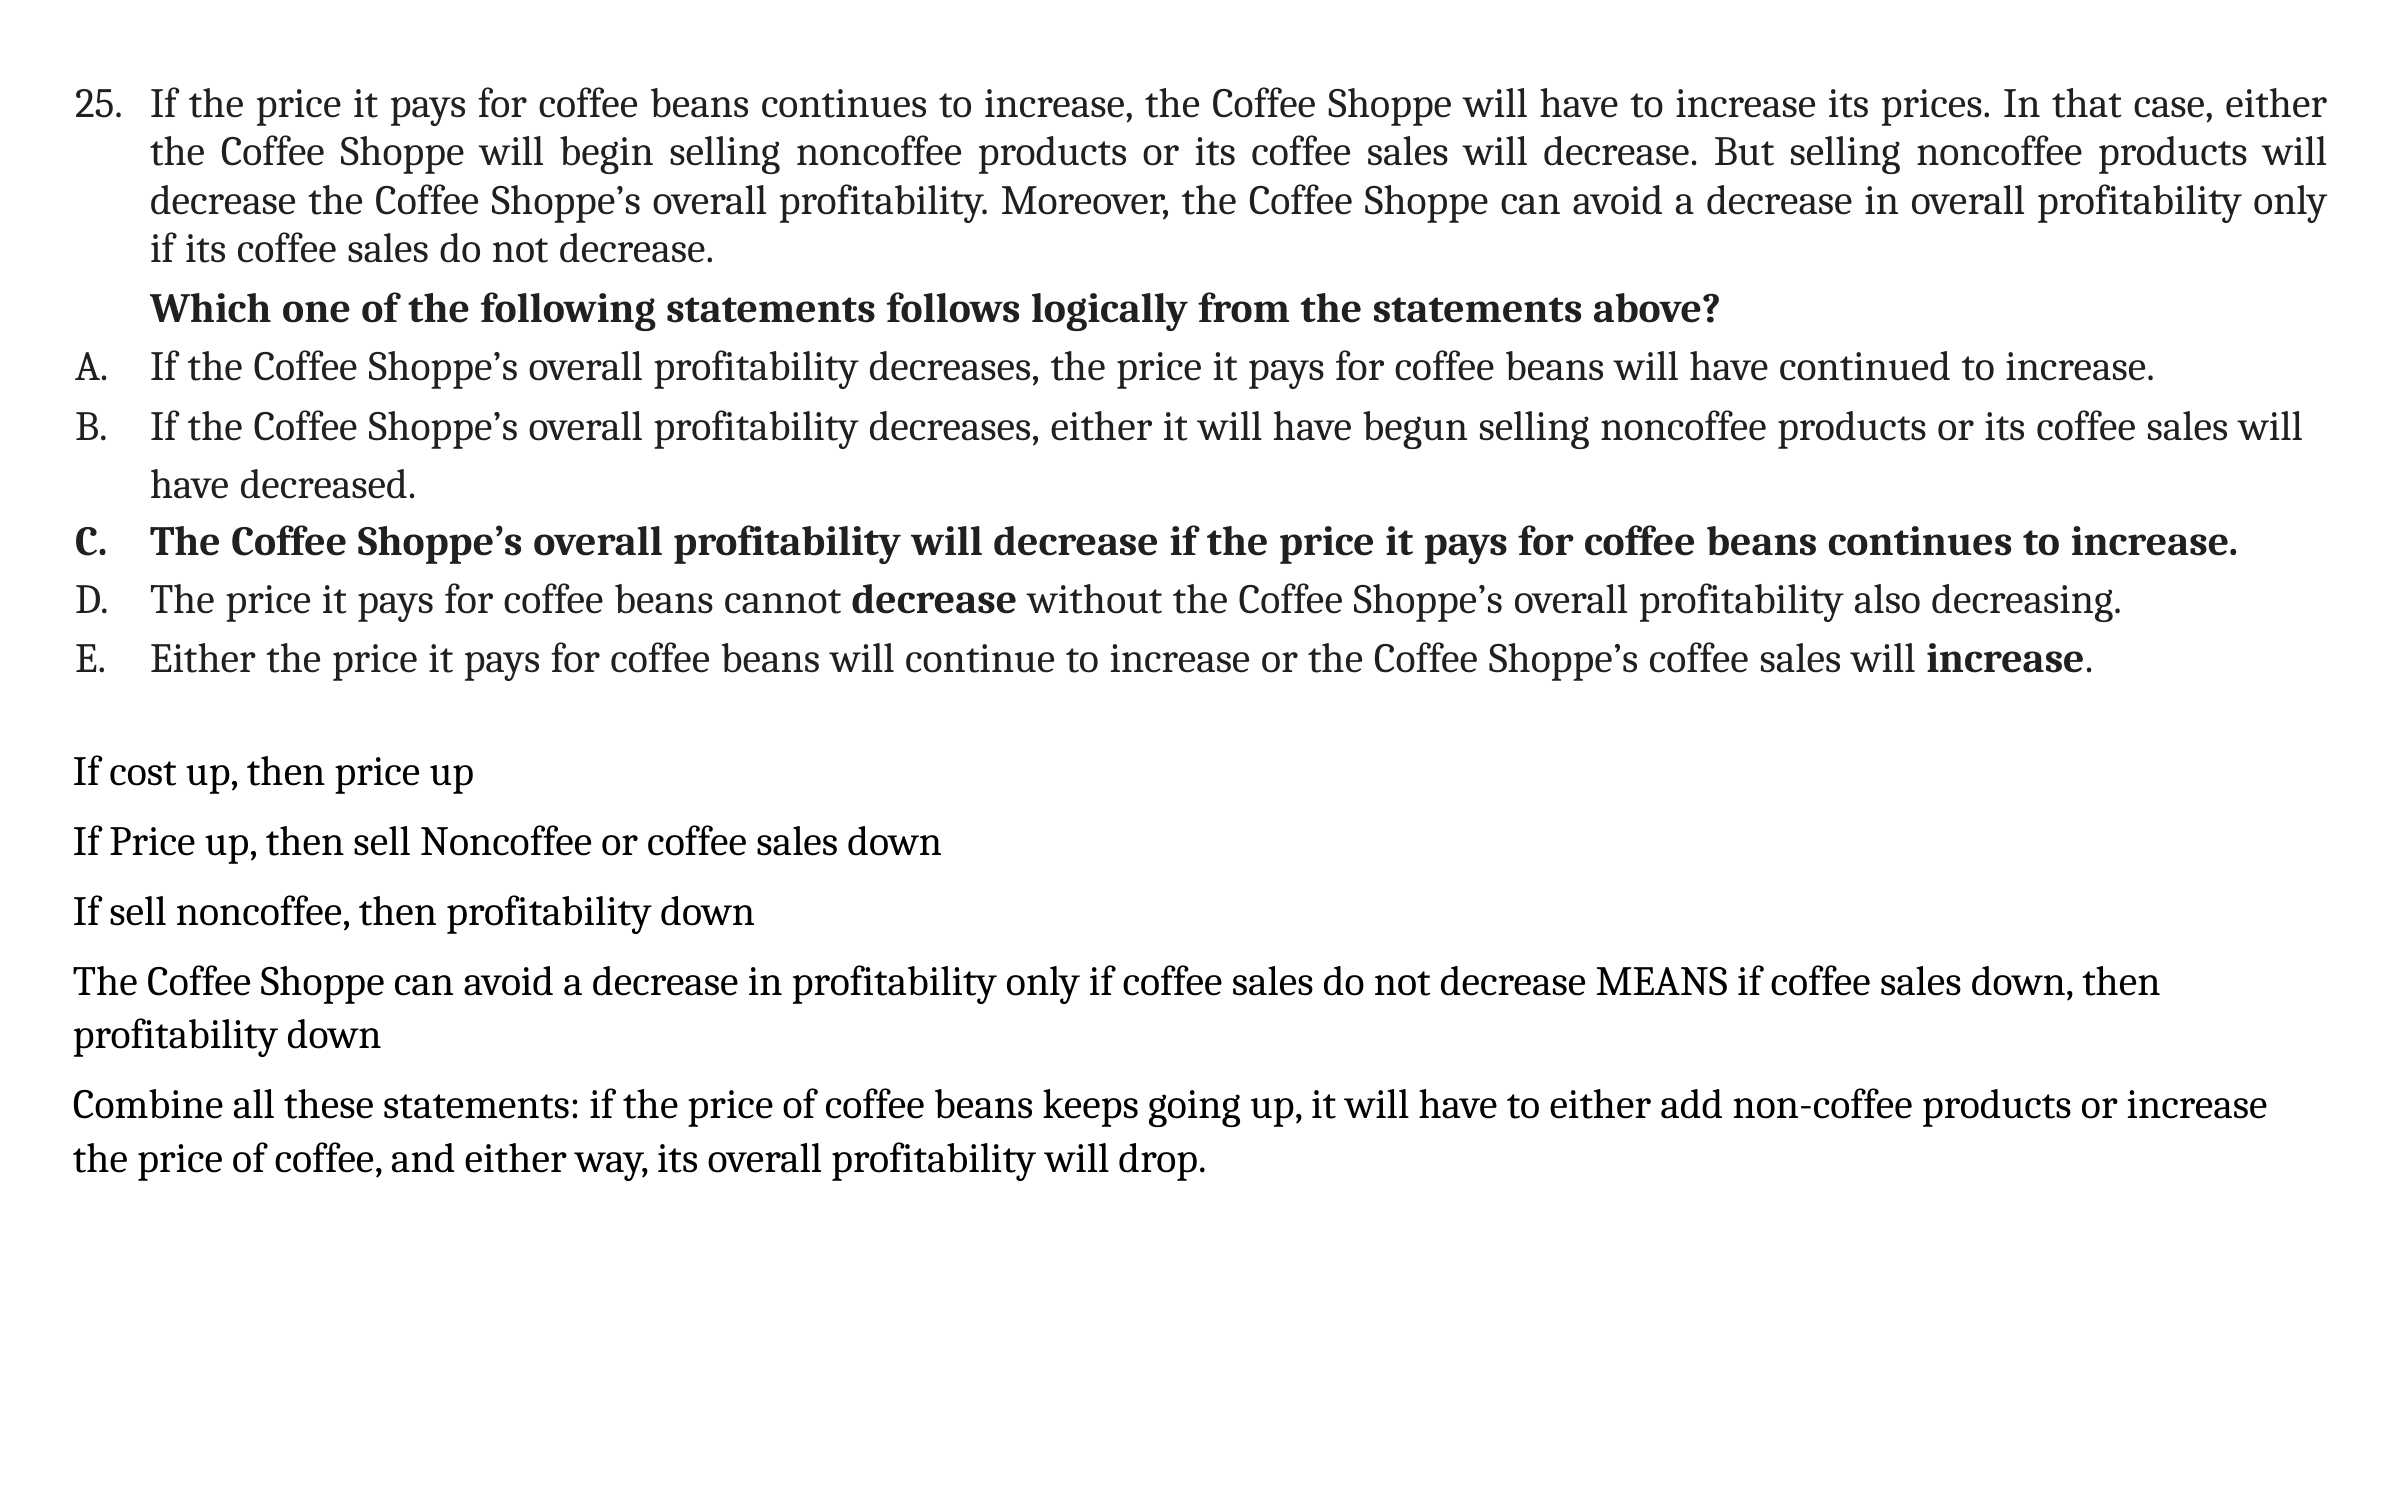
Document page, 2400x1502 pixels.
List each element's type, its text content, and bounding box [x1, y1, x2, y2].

text_box If the price it pays for coffee beans continues to increase, the Coffee Shoppe will have to increase its prices. In that case, either the Coffee Shoppe will begin selling noncoffee products or its coffee sales will decrease. But selling noncoffee products will decrease the Coffee Shoppe’s overall profitability. Moreover, the Coffee Shoppe can avoid a decrease in overall profitability only if its coffee sales do not decrease. Which one of the following statements follows logically from the statements above? If the Coffee Shoppe’s overall profitability decreases, the price it pays for coffee beans will have continued to increase. If the Coffee Shoppe’s overall profitability decreases, either it will have begun selling noncoffee products or its coffee sales will have decreased. The Coffee Shoppe’s overall profitability will decrease if the price it pays for coffee beans continues to increase. The price it pays for coffee beans cannot decrease without the Coffee Shoppe’s overall profitability also decreasing. Either the price it pays for coffee beans will continue to increase or the Coffee Shoppe’s coffee sales will increase. If cost up, then price up If Price up, then sell Noncoffee or coffee sales down If sell noncoffee, then profitability down The Coffee Shoppe can avoid a decrease in profitability only if coffee sales do not decrease MEANS if coffee sales down, then profitability down Combine all these statements: if the price of coffee beans keeps going up, it will have to either add non-coffee products or increase the price of coffee, and either way, its overall profitability will drop. [72, 78, 2328, 1181]
